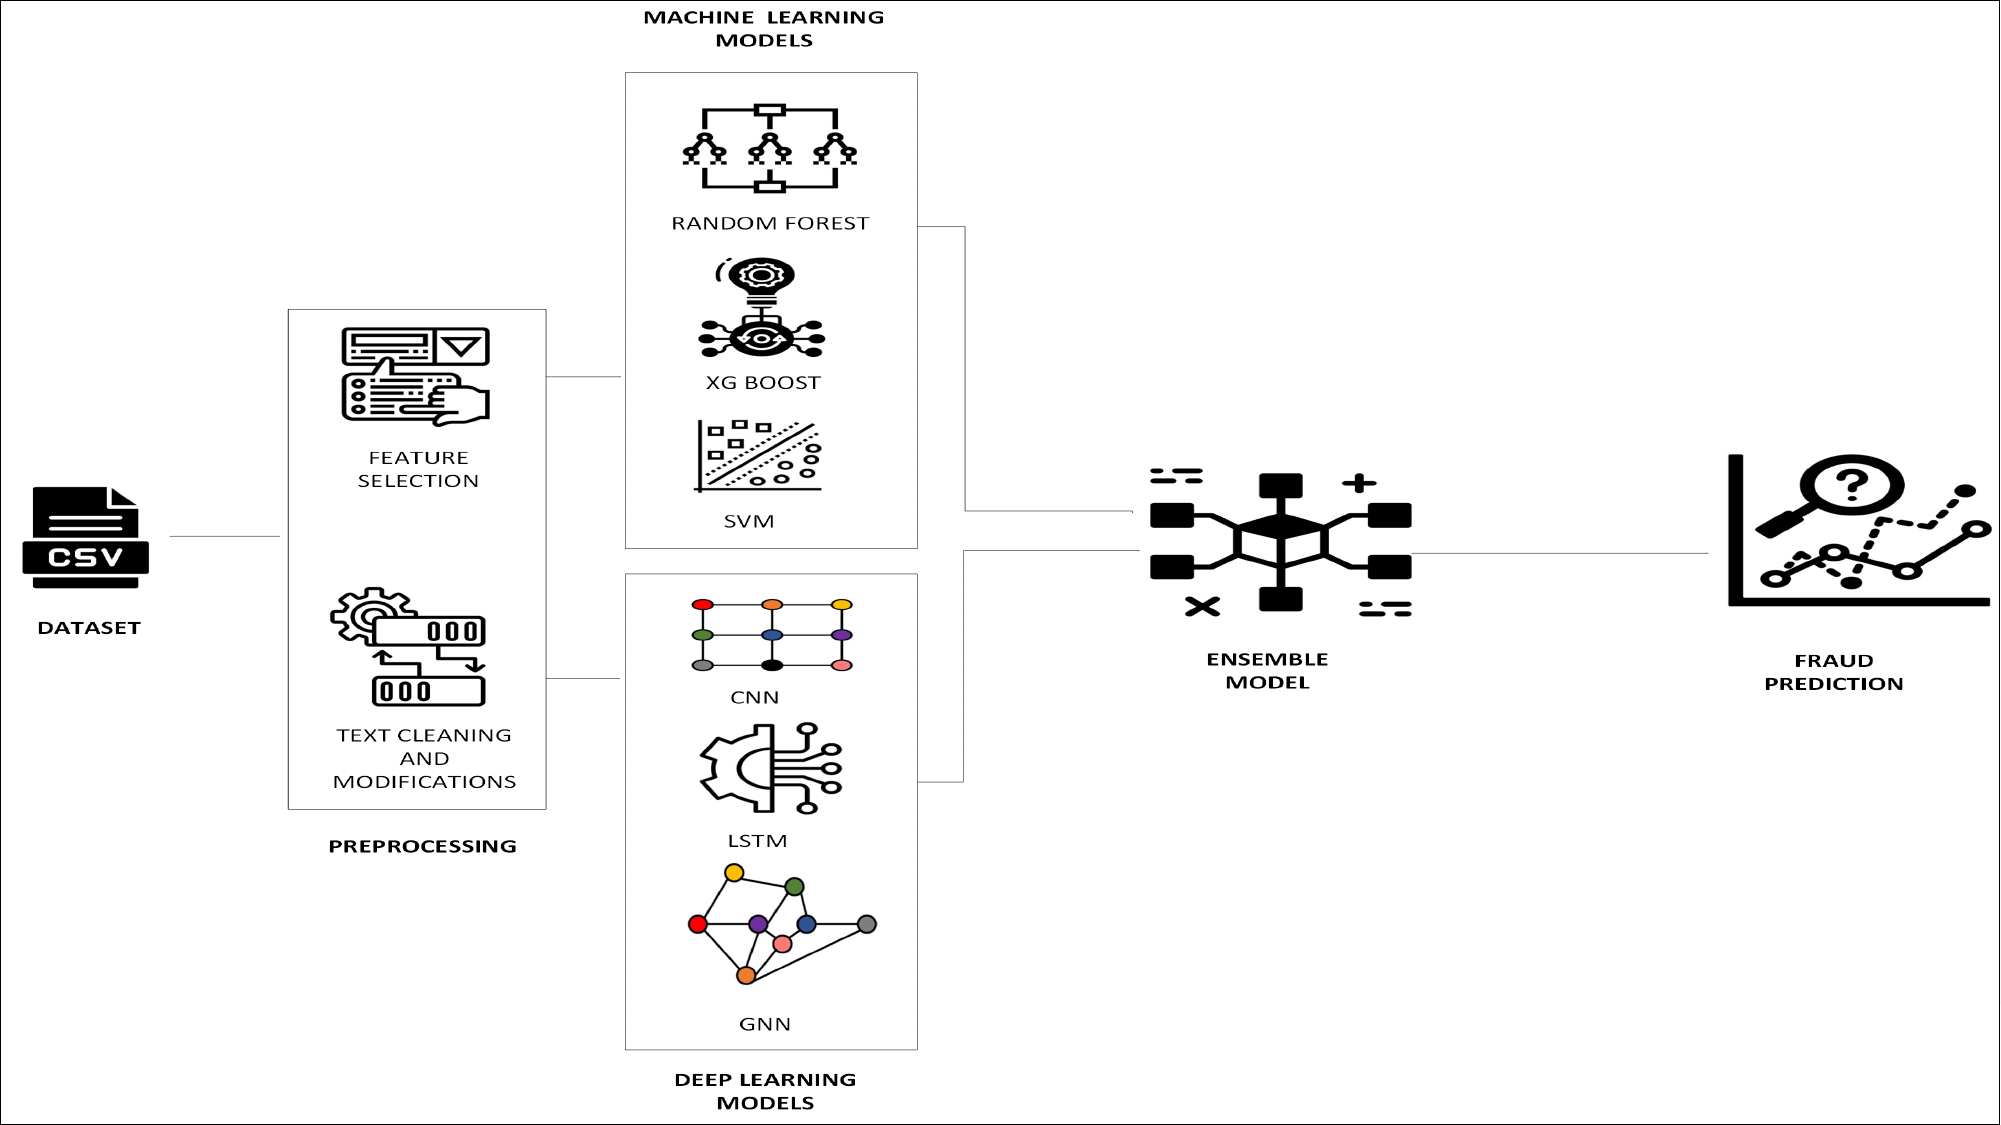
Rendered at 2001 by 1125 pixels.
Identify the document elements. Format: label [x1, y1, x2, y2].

list [0, 0, 2000, 1125]
